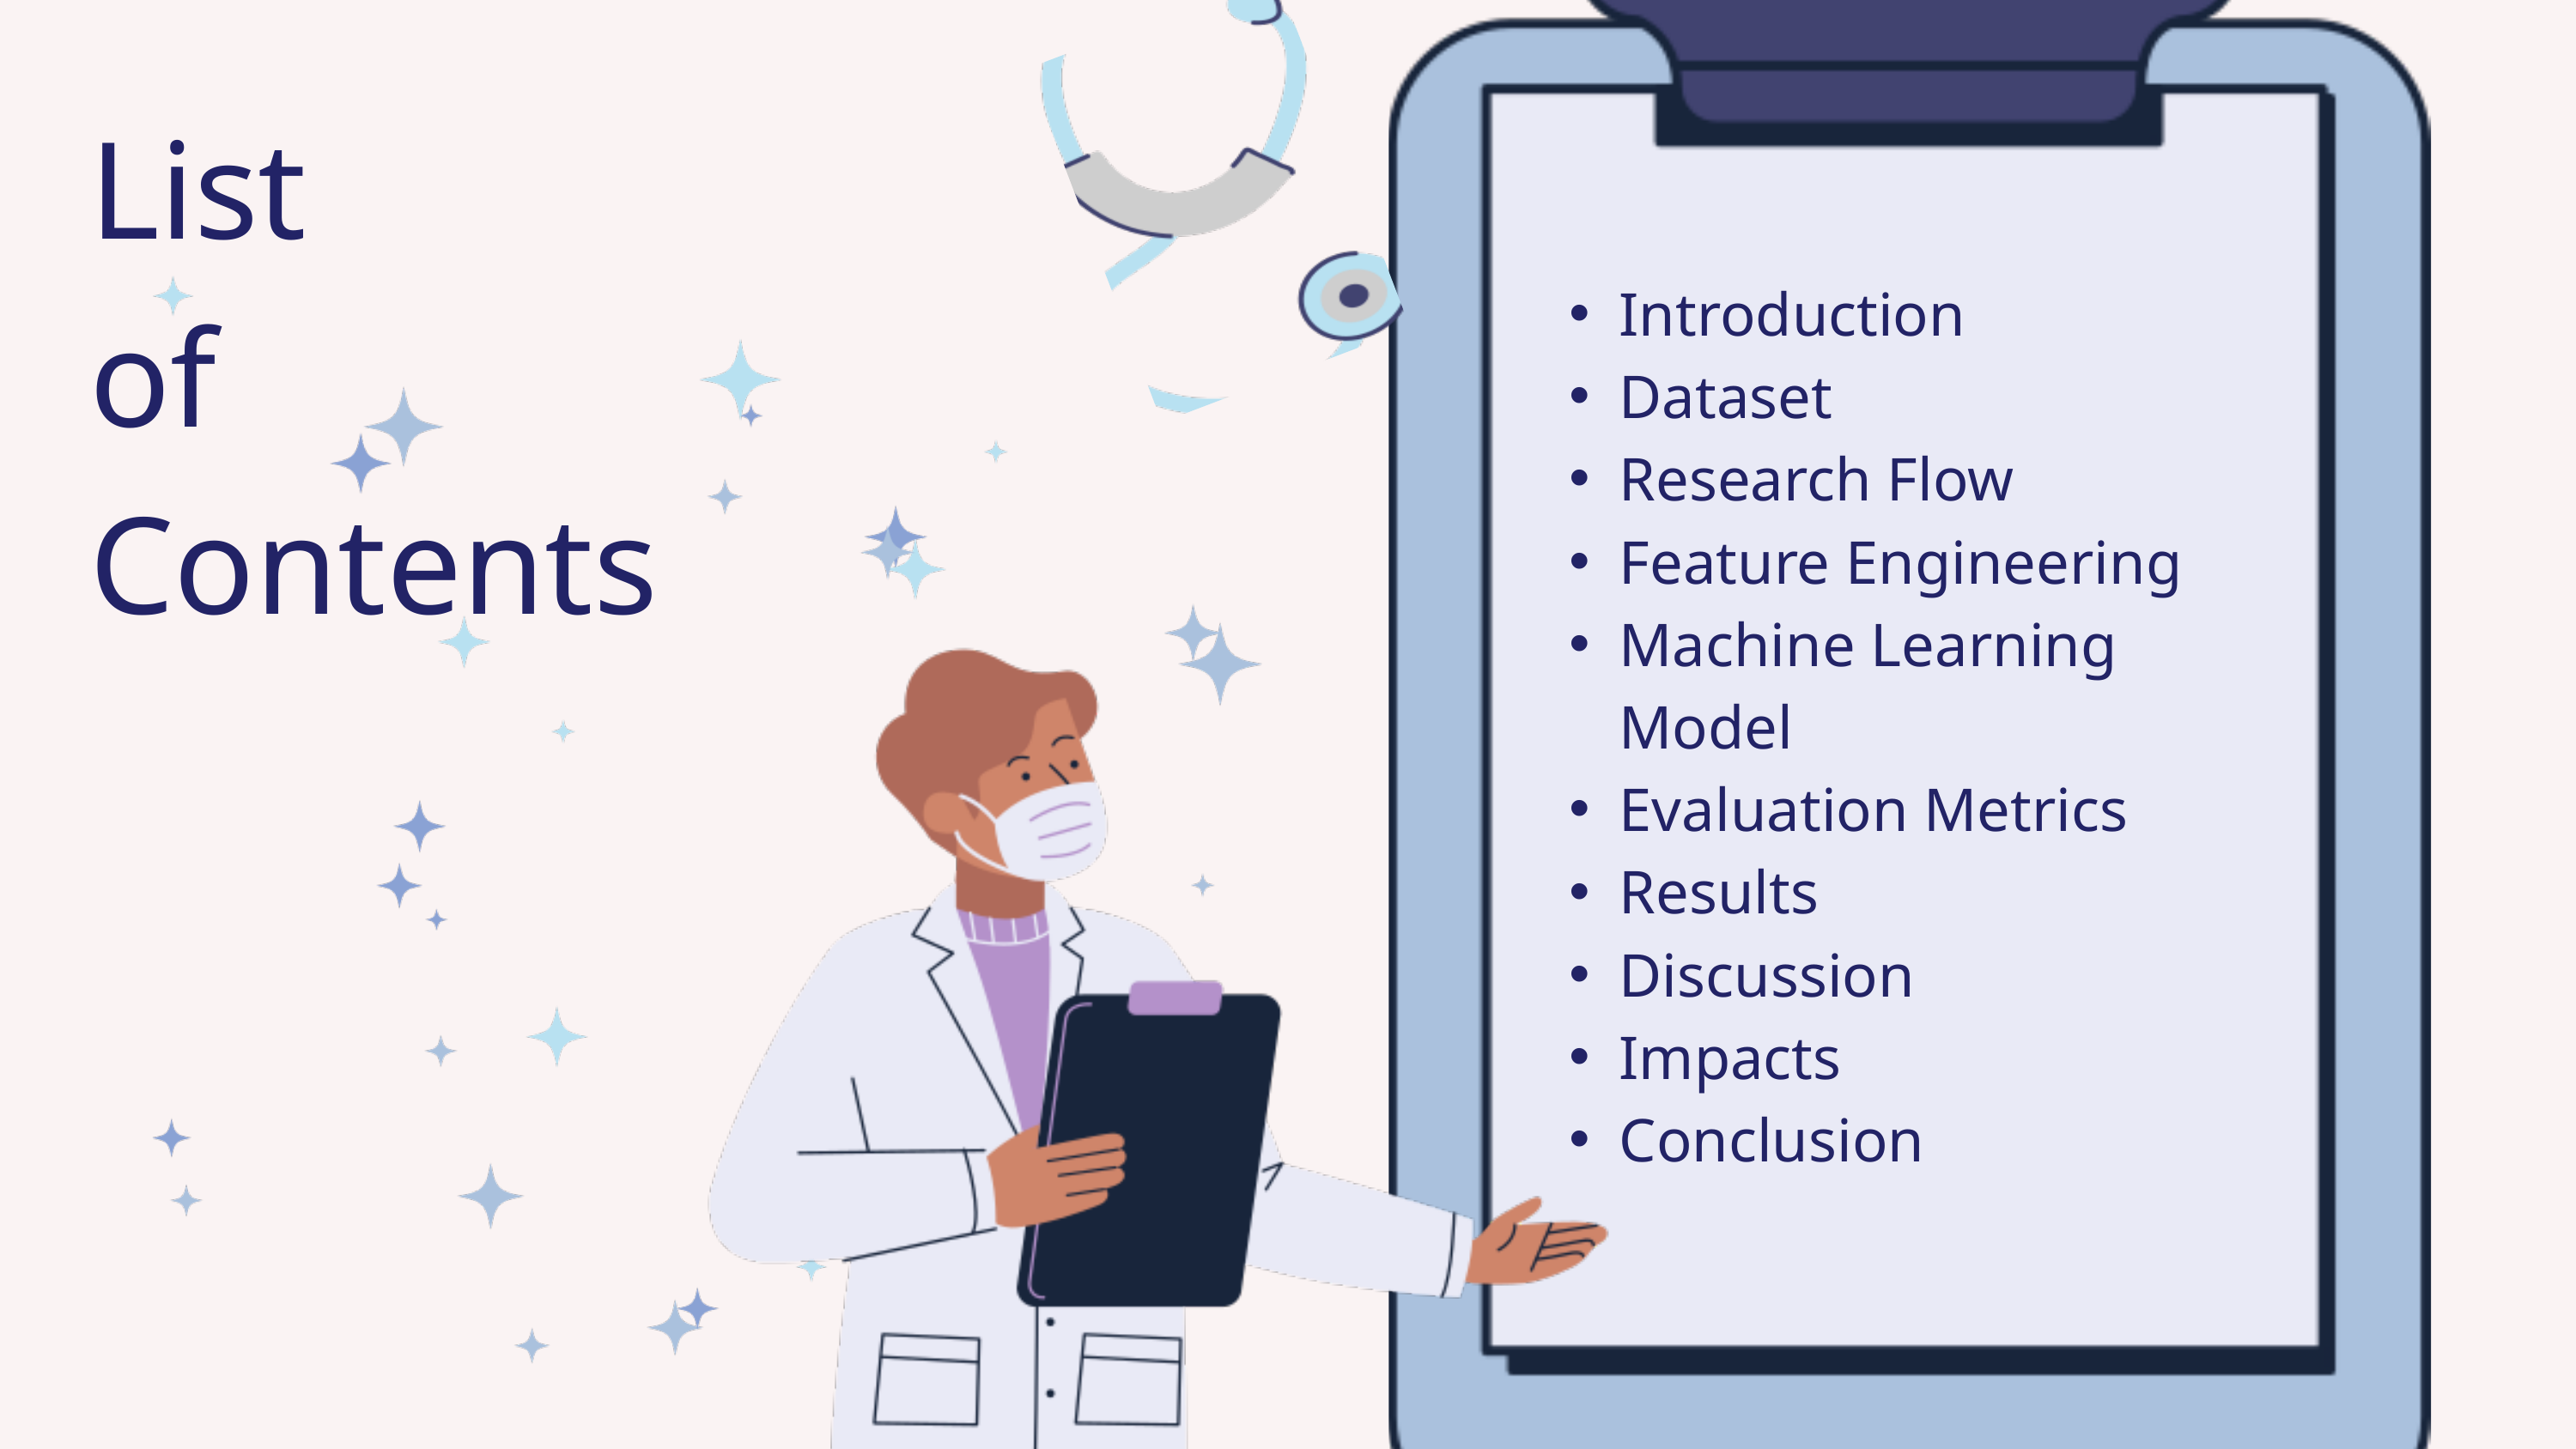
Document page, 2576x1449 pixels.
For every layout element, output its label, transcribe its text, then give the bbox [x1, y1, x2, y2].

text_box List of Contents [89, 77, 959, 642]
text_box [152, 276, 1262, 1364]
text_box [1027, 0, 1411, 422]
text_box [707, 645, 1611, 1449]
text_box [1507, 162, 2310, 1329]
text_box [1388, 0, 2432, 1449]
